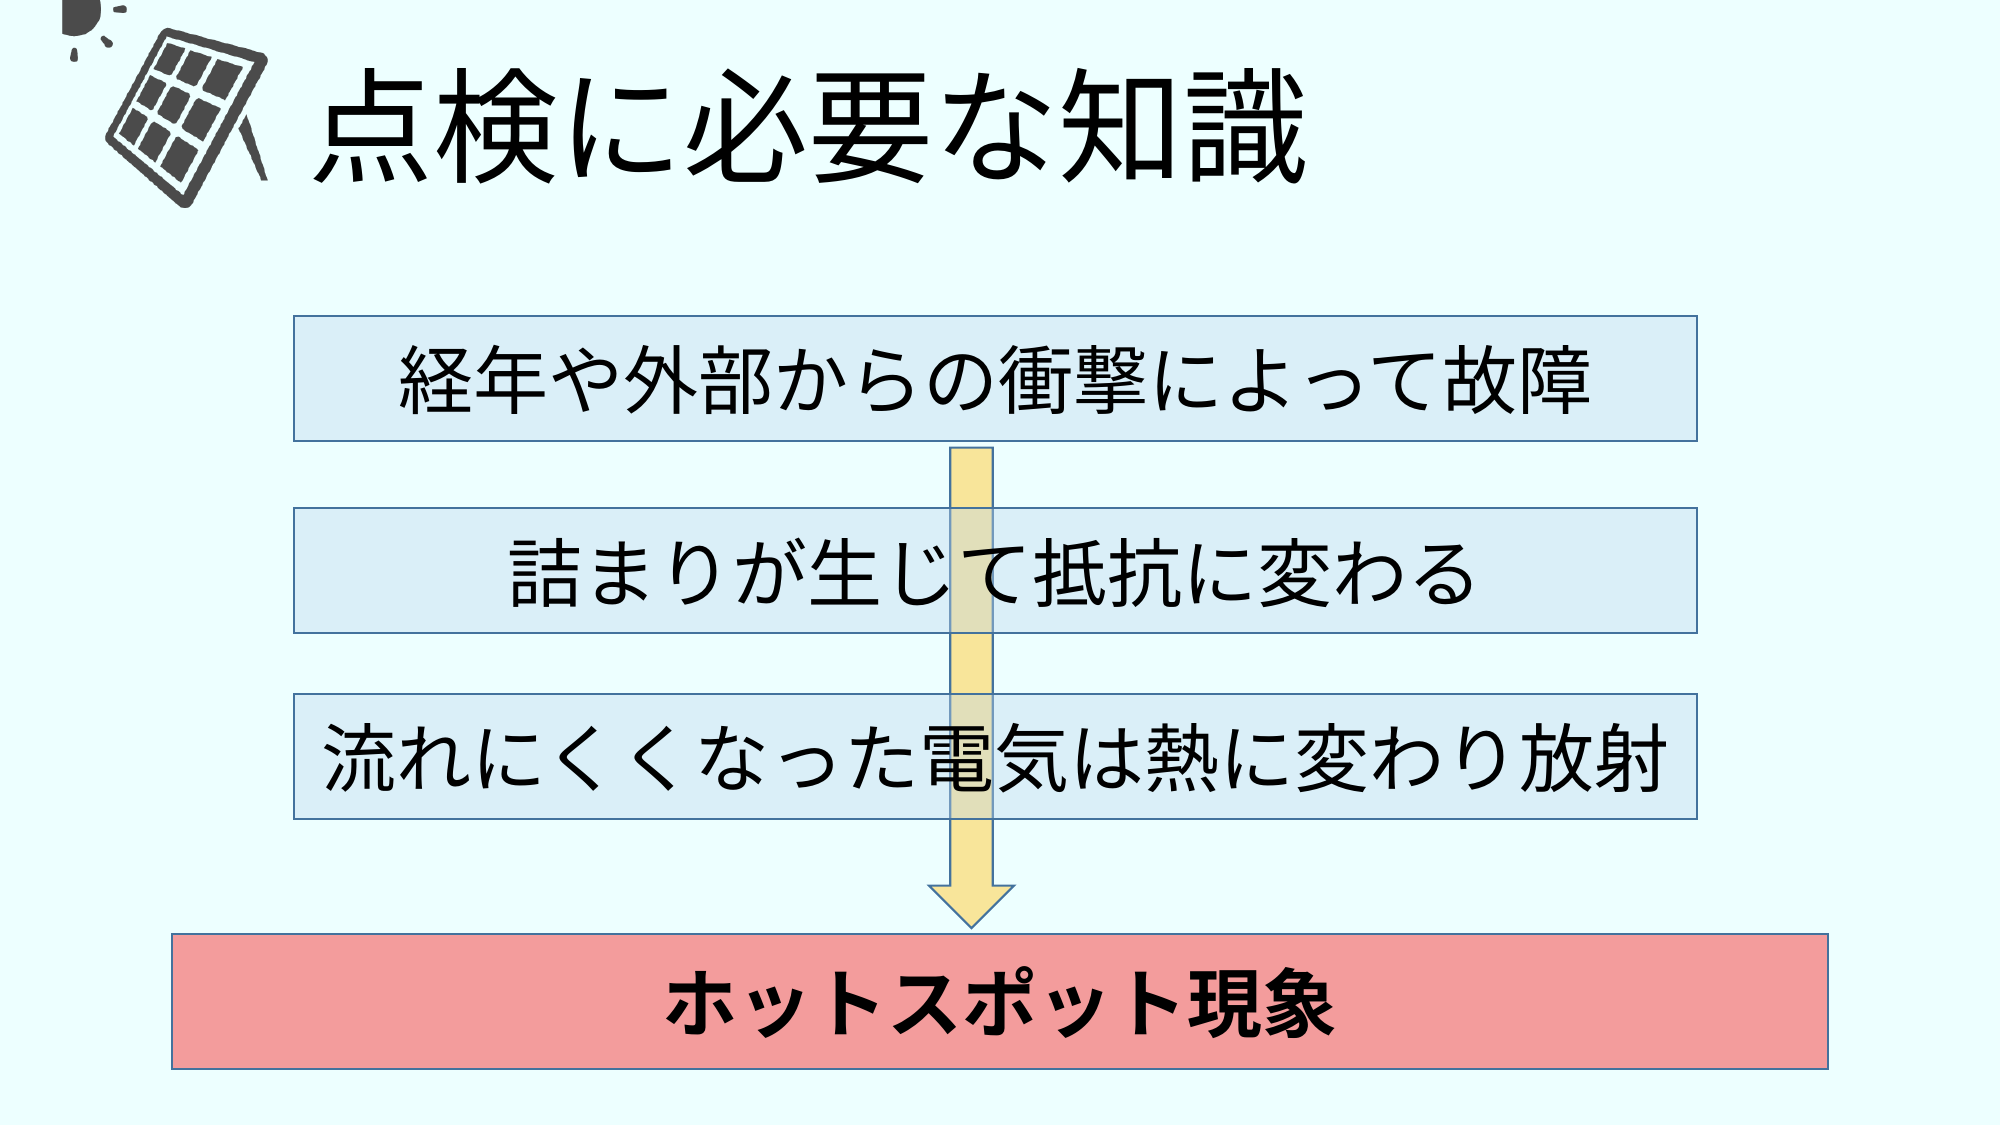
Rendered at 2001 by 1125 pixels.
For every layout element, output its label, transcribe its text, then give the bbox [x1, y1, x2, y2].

text_box [949, 446, 994, 507]
picture [60, 0, 269, 208]
text_box ホットスポット現象 [171, 933, 1829, 1070]
title 点検に必要な知識 [293, 0, 1875, 208]
text_box [926, 820, 1017, 930]
text_box 流れにくくなった電気は熱に変わり放射 [293, 693, 1698, 820]
text_box 詰まりが生じて抵抗に変わる [293, 507, 1698, 634]
text_box [949, 634, 994, 693]
text_box 経年や外部からの衝撃によって故障 [293, 315, 1698, 442]
